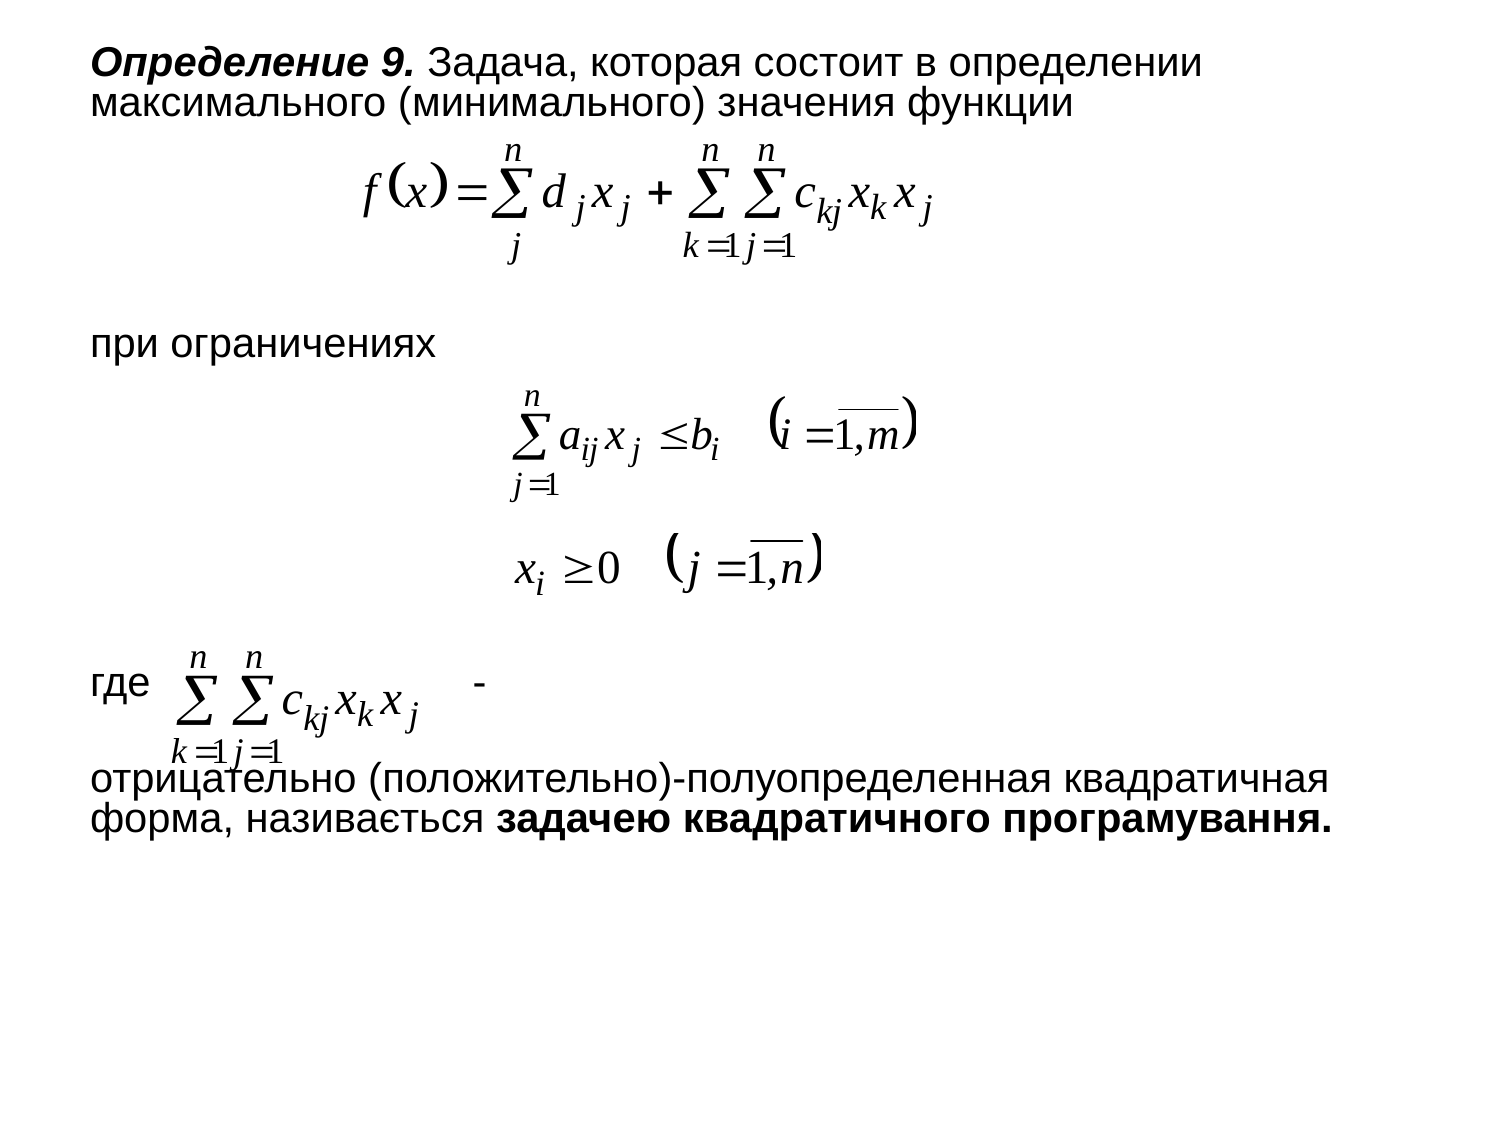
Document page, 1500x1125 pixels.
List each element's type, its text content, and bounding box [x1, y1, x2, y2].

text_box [165, 633, 426, 778]
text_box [501, 373, 916, 509]
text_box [348, 125, 940, 272]
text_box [507, 532, 821, 605]
list Определение 9. Задача, которая состоит в определении максимального (минимального) значения функции при ограничениях где - отрицательно (положительно)-полуопределенная квадратичная форма, називається задачею квадратичного програмування. [75, 36, 1425, 587]
